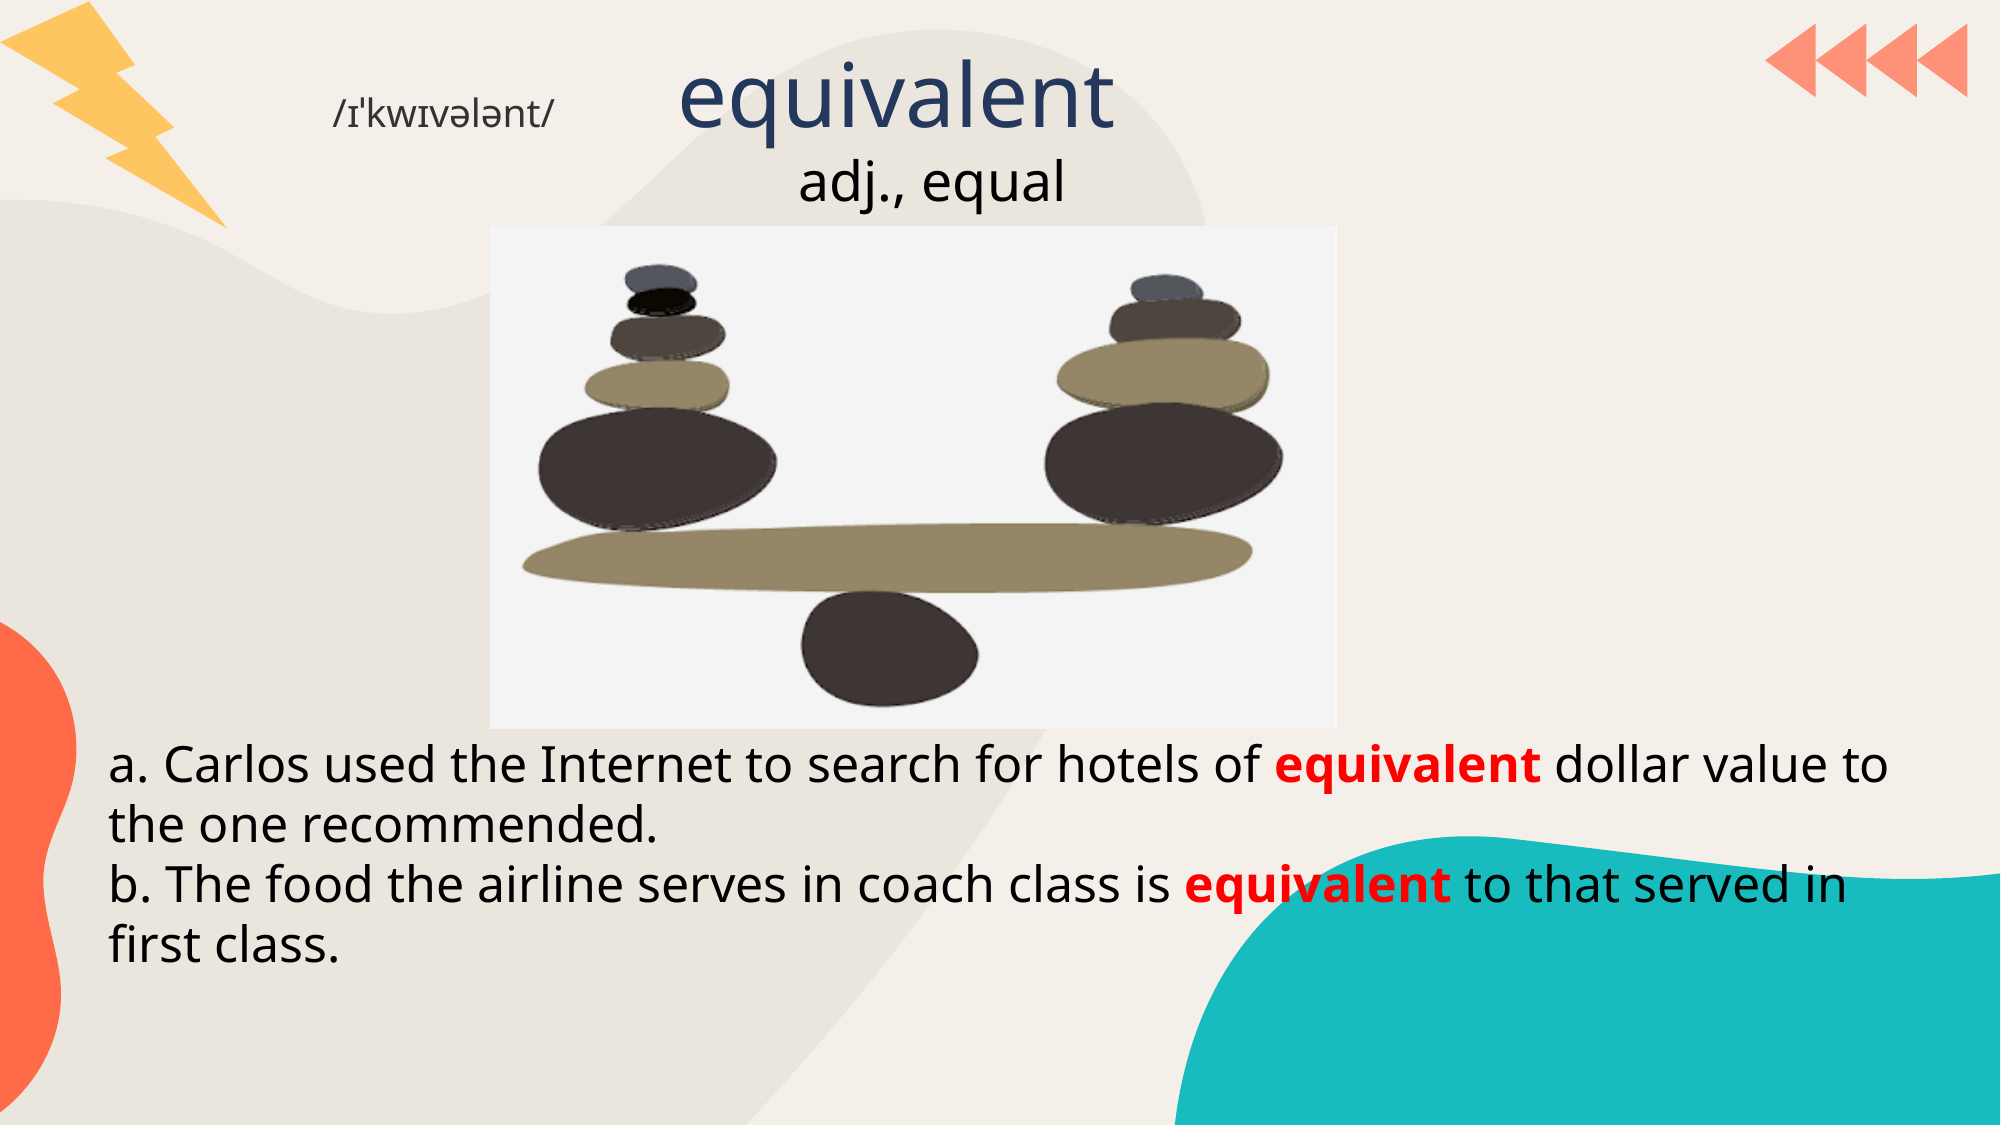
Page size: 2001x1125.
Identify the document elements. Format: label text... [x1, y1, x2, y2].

text_box /ɪˈkwɪvələnt/ [317, 81, 571, 143]
text_box [0, 1, 228, 229]
picture [489, 226, 1337, 730]
text_box adj., equal [783, 139, 1217, 221]
title equivalent [657, 0, 1431, 191]
text_box a. Carlos used the Internet to search for hotels of equivalent dollar value to the one recommended. b. The food the airline serves in coach class is equivalent to that served in first class. [88, 671, 1937, 1094]
